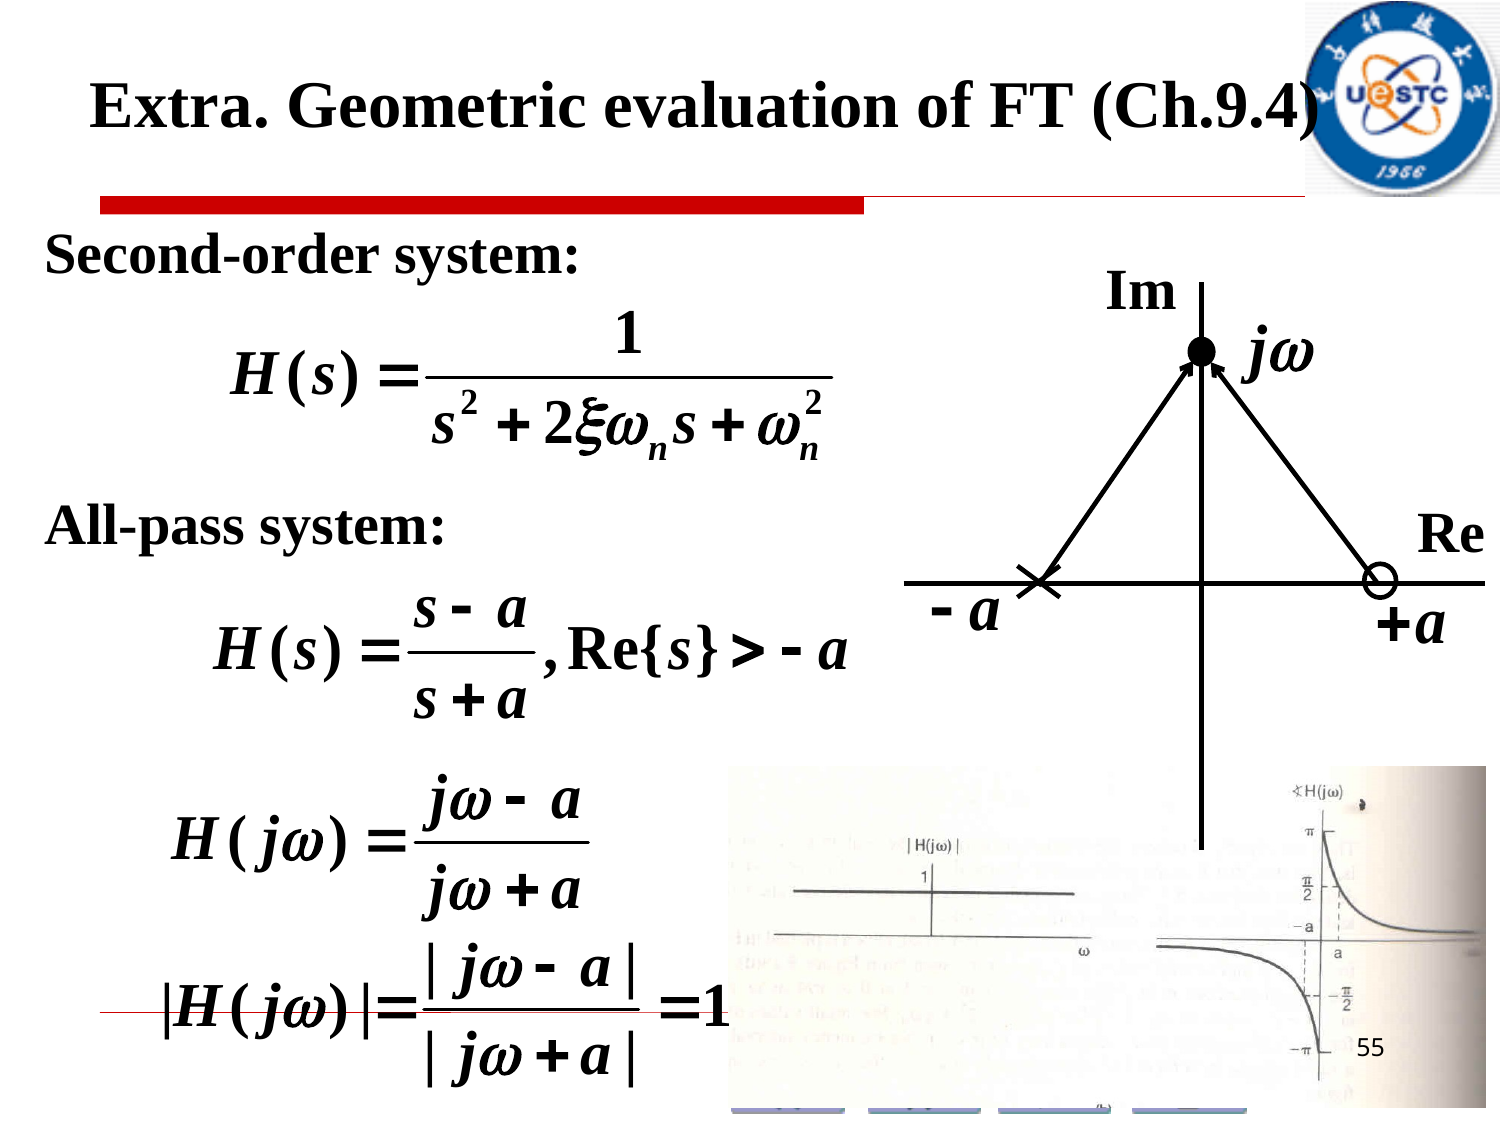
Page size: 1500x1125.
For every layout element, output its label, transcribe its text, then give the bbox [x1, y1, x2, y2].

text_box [1017, 565, 1061, 598]
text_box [1210, 361, 1378, 583]
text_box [1195, 478, 1199, 575]
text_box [218, 287, 844, 471]
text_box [920, 585, 1010, 644]
picture [728, 766, 1486, 1114]
text_box All-pass system: [29, 478, 1033, 575]
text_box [1038, 360, 1194, 587]
text_box Extra. Geometric evaluation of FT (Ch.9.4) [74, 7, 1413, 195]
text_box Re [1402, 486, 1500, 570]
text_box Im [1090, 304, 1196, 326]
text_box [1228, 309, 1323, 360]
slide_number 114 [1364, 584, 1395, 593]
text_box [154, 921, 744, 1100]
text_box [200, 562, 863, 730]
text_box Second-order system: [29, 208, 1388, 304]
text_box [159, 752, 597, 931]
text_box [1365, 593, 1460, 657]
text_box [1187, 337, 1197, 359]
text_box [1382, 561, 1399, 582]
text_box All-pass system: [1382, 478, 1388, 563]
picture [1305, 1, 1500, 197]
text_box [1205, 337, 1216, 363]
